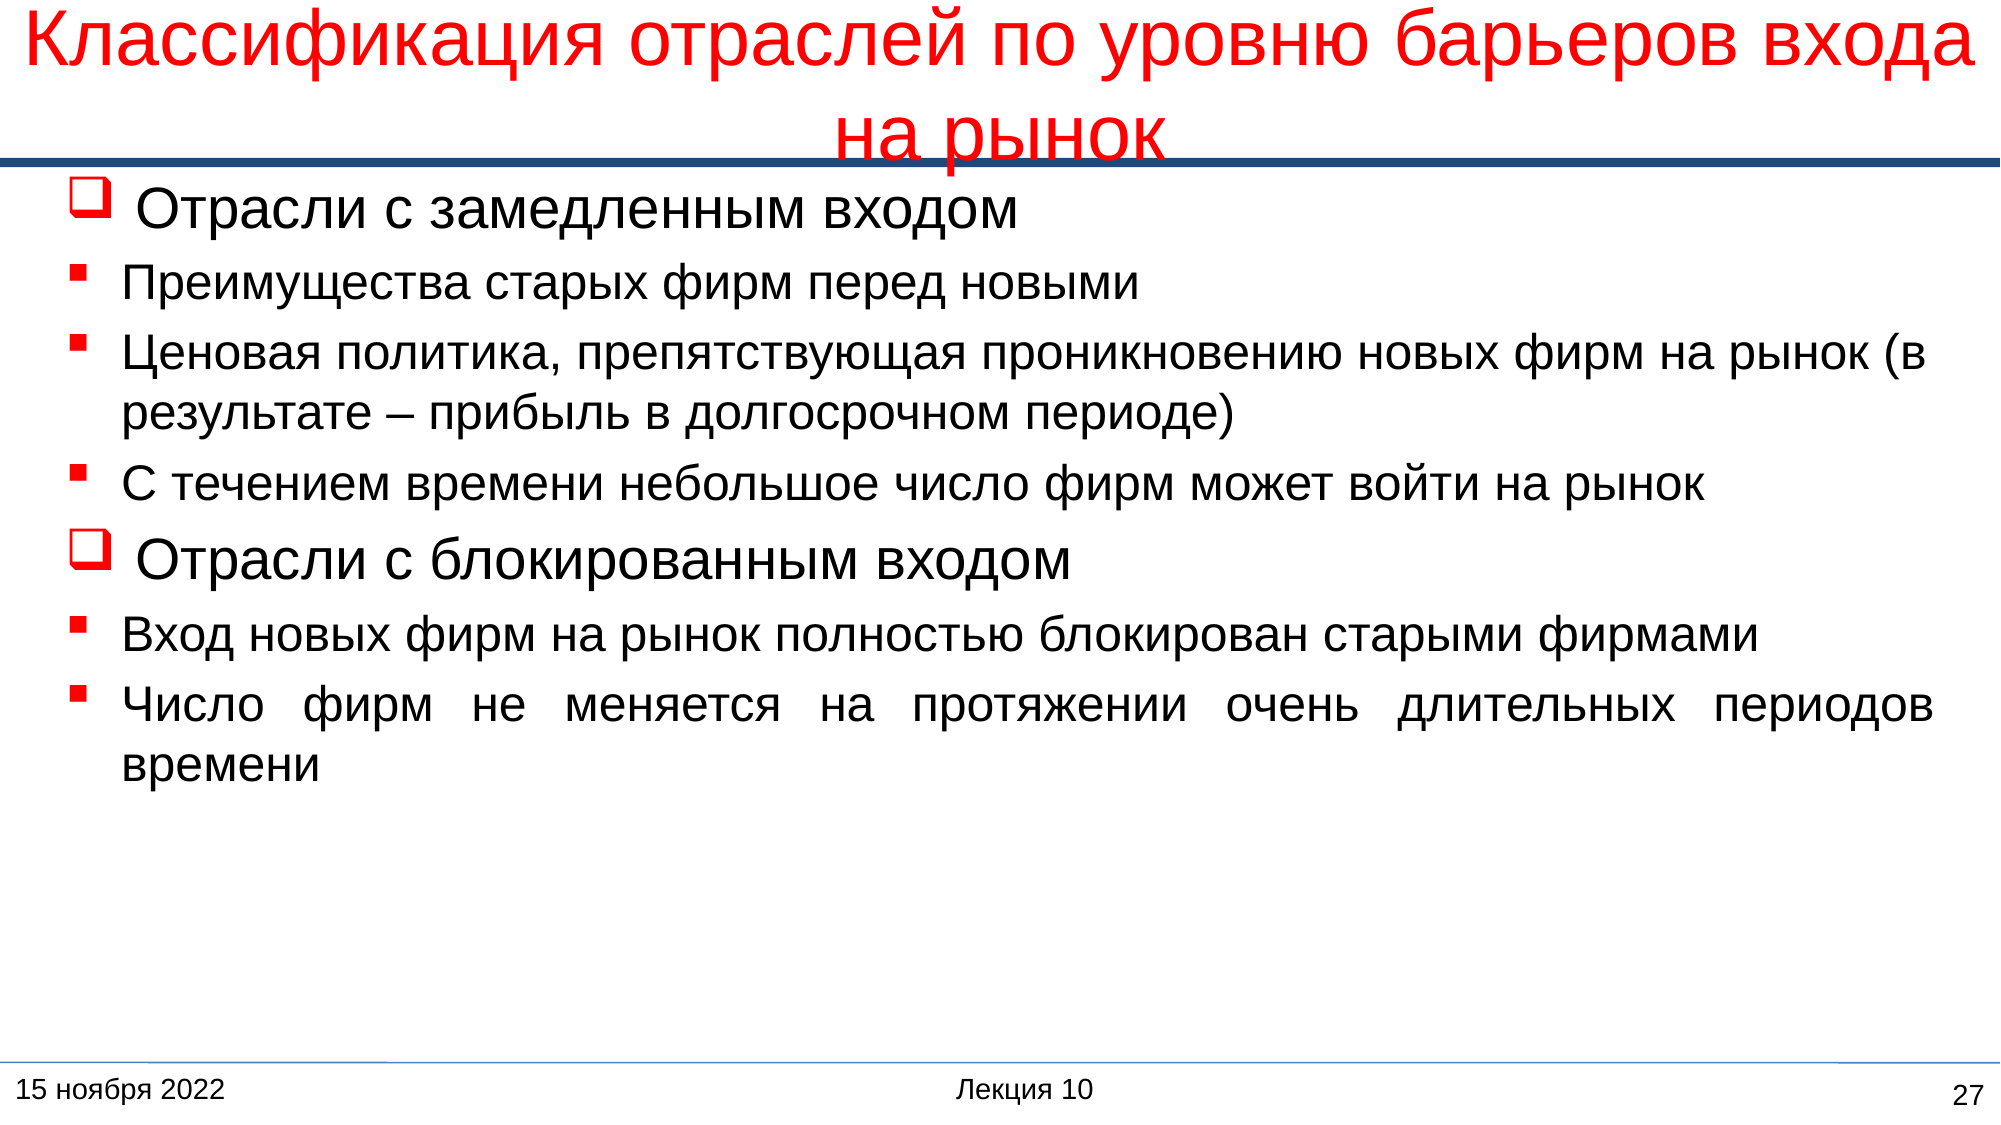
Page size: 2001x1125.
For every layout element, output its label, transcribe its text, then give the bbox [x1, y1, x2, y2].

title Классификация отраслей по уровню барьеров входа на рынок [0, 0, 2000, 163]
slide_number 15 ноября 2022 [0, 1062, 433, 1125]
list Отрасли с замедленным входом Преимущества старых фирм перед новыми Ценовая политика, препятствующая проникновению новых фирм на рынок (в результате – прибыль в долгосрочном периоде) С течением времени небольшое число фирм может войти на рынок Отрасли с блокированным входом Вход новых фирм на рынок полностью блокирован старыми фирмами Число фирм не меняется на протяжении очень длительных периодов времени [50, 162, 1950, 1062]
footer Лекция 10 [433, 1062, 1616, 1125]
slide_number 27 [1616, 1062, 2000, 1125]
